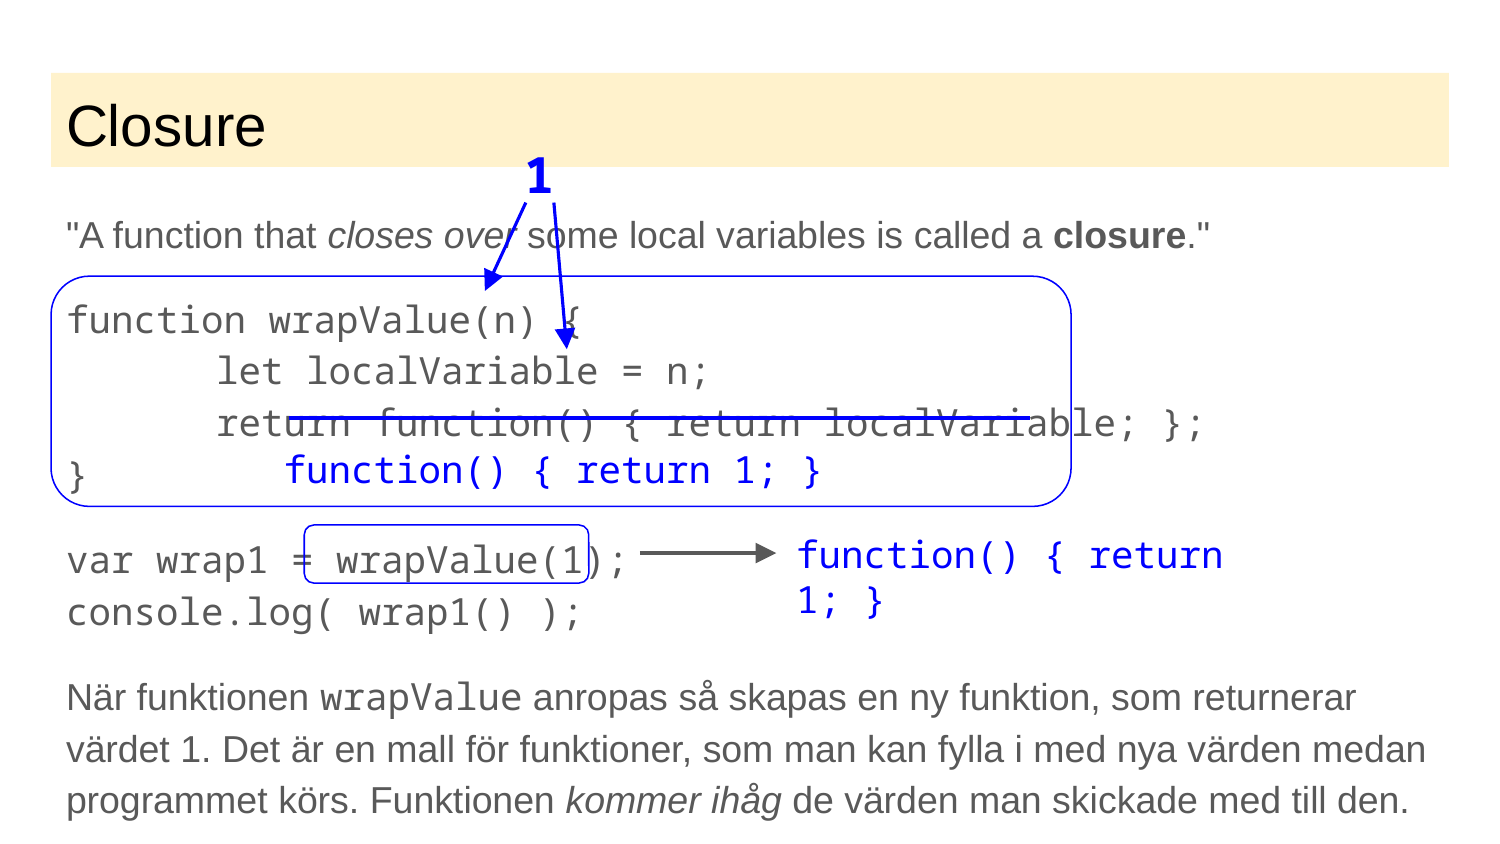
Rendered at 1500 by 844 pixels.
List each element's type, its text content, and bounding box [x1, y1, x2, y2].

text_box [268, 417, 1031, 526]
list "A function that closes over some local variables is called a closure." function wrapValue(n) { let localVariable = n; return function() { return localVariable; }; } var wrap1 = wrapValue(1); console.log( wrap1() ); När funktionen wrapValue anropas så skapas en ny funktion, som returnerar värdet 1. Det är en mall för funktioner, som man kan fylla i med nya värden medan programmet körs. Funktionen kommer ihåg de värden man skickade med till den. [51, 189, 1449, 844]
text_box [639, 515, 1331, 620]
title Closure [51, 72, 1449, 167]
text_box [50, 128, 1072, 507]
text_box [304, 533, 589, 584]
